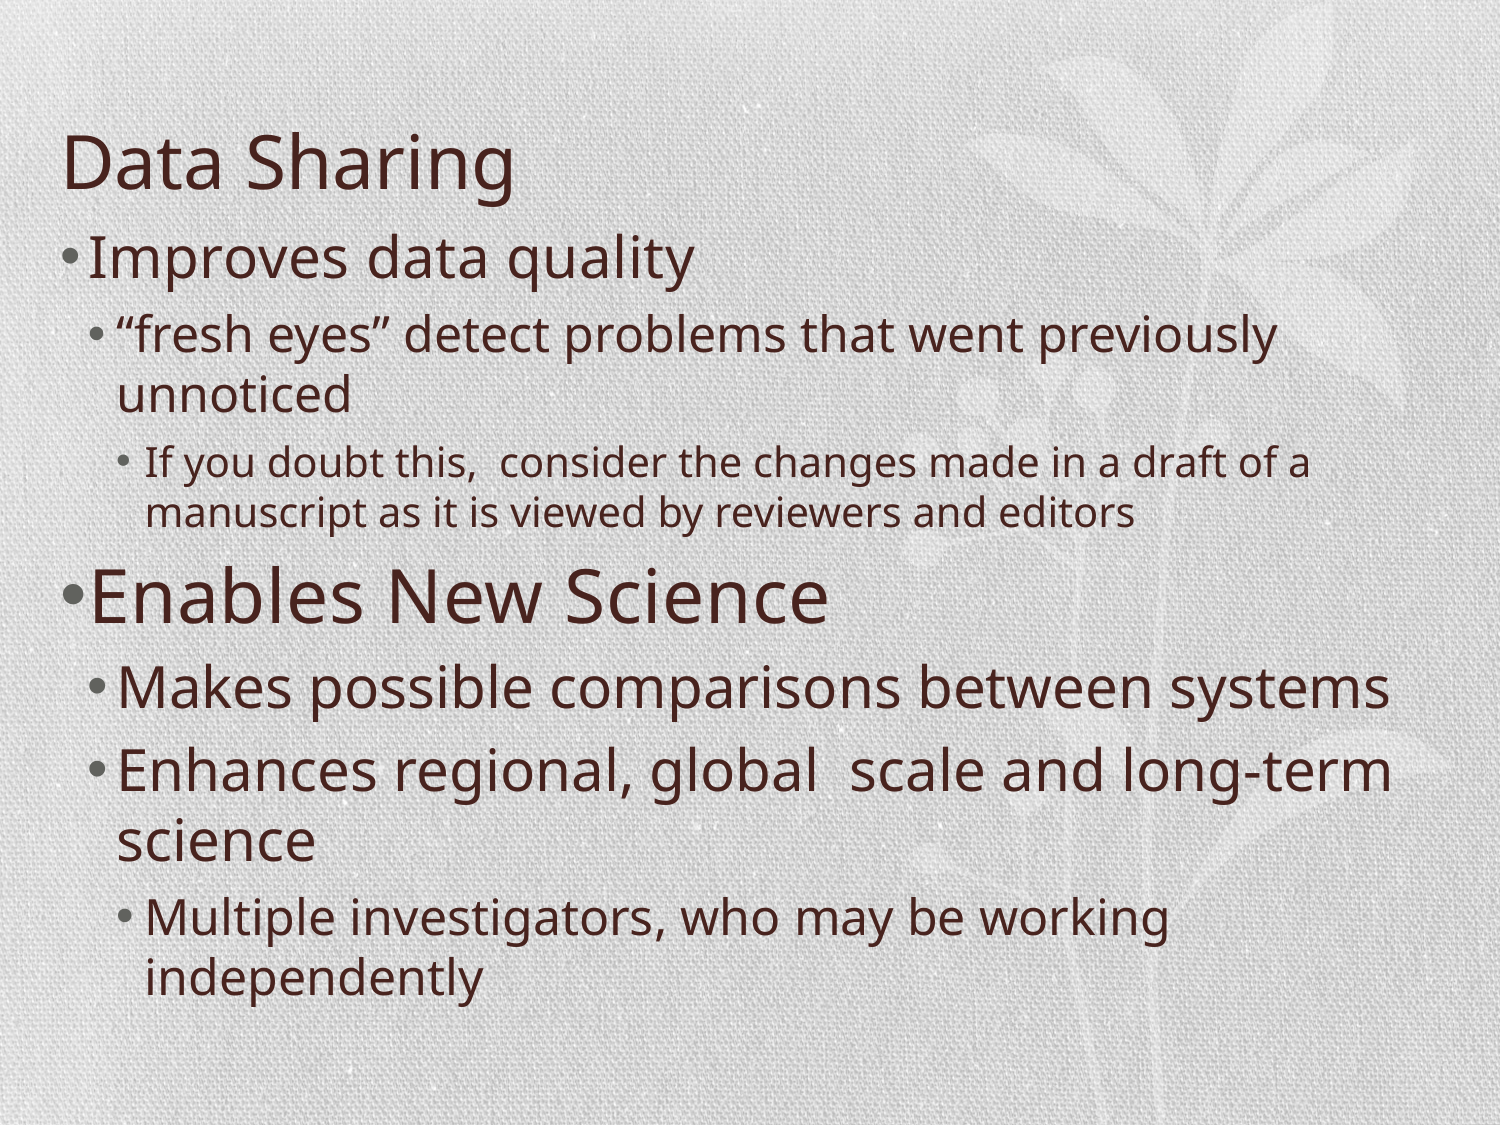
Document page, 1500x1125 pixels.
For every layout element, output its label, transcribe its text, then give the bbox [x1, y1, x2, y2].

list Improves data quality “fresh eyes” detect problems that went previously unnoticed If you doubt this, consider the changes made in a draft of a manuscript as it is viewed by reviewers and editors Enables New Science Makes possible comparisons between systems Enhances regional, global scale and long-term science Multiple investigators, who may be working independently [45, 213, 1455, 1023]
title Data Sharing [45, 37, 1455, 213]
